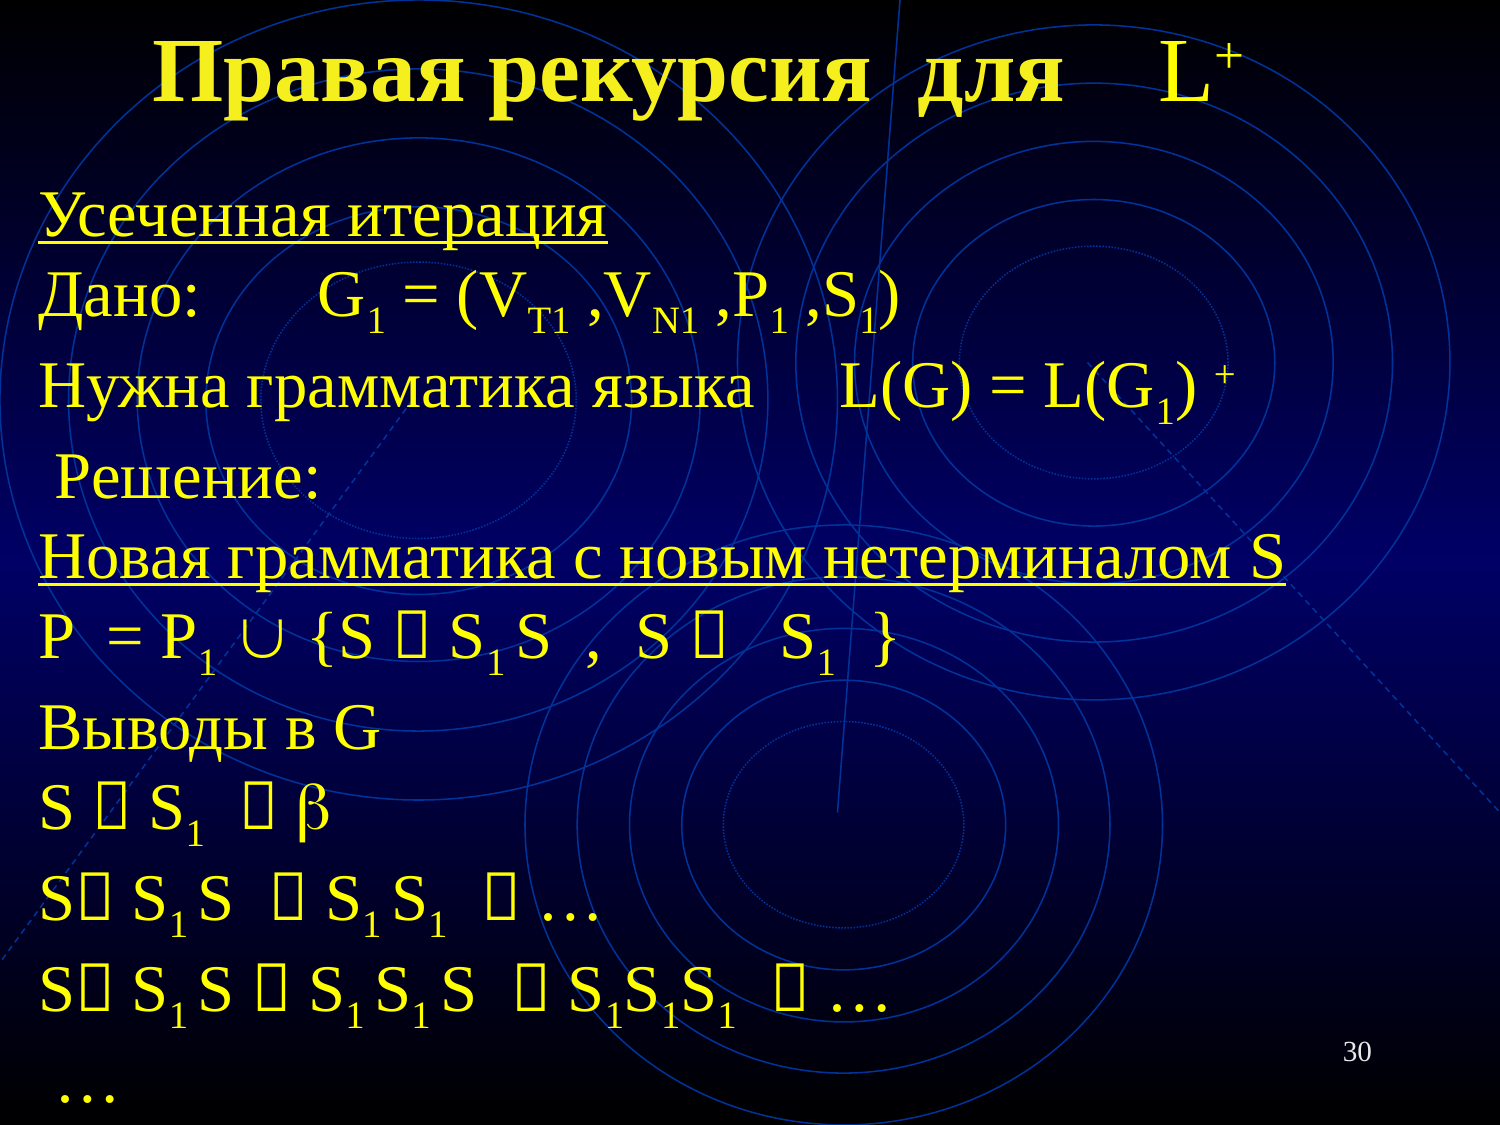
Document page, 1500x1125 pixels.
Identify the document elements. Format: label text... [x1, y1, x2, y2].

text_box Усеченная итерация Дано: G1 = (VT1 ,VN1 ,P1 ,S1) Нужна грамматика языка L(G) = L(G1) + Решение: Новая грамматика с новым нетерминалом S P = P1  {S  S1 S , S  S1 } Выводы в G S  S1   S S1 S  S1 S1  … S S1 S  S1 S1 S  S1S1S1  … … … … … [23, 162, 1477, 1125]
title Правая рекурсия для L+ [128, 0, 1407, 130]
slide_number 30 [1074, 1024, 1388, 1101]
